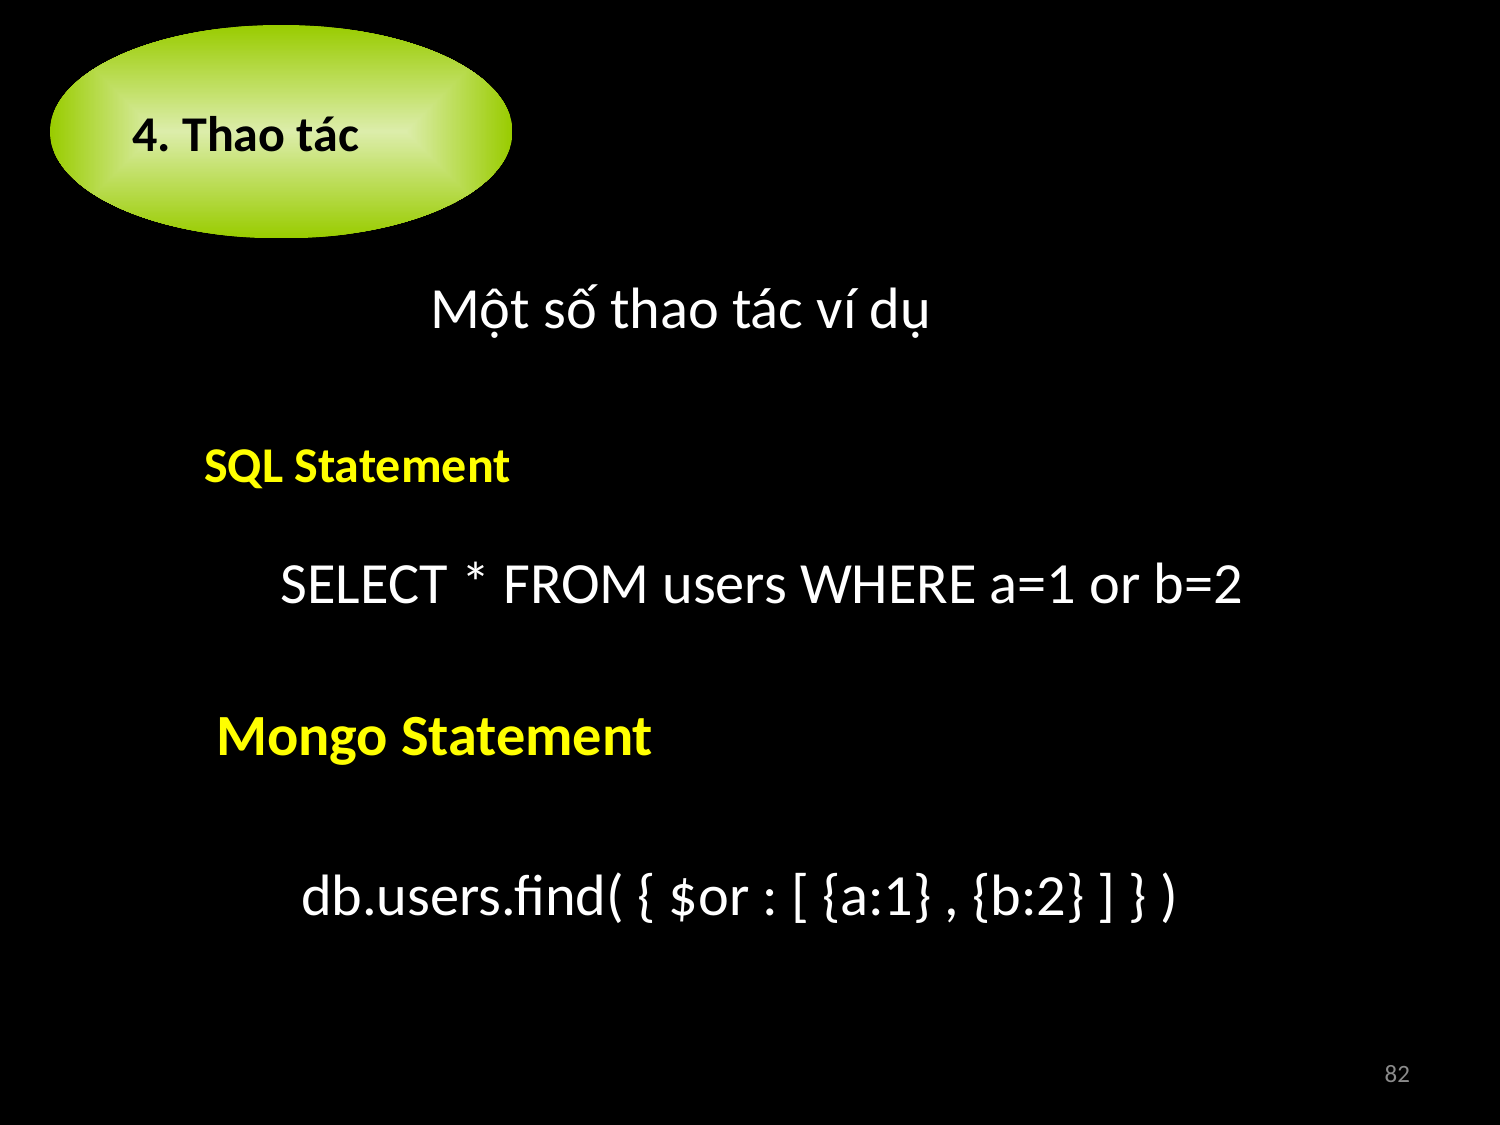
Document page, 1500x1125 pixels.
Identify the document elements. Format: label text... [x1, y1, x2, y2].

slide_number 82 [1074, 1042, 1425, 1103]
text_box Một số thao tác ví dụ [415, 262, 946, 348]
text_box db.users.find( { $or : [ {a:1} , {b:2} ] } ) [286, 849, 1194, 935]
text_box SQL Statement [189, 424, 526, 500]
text_box Mongo Statement [201, 689, 669, 774]
text_box 4. Thao tác [49, 24, 513, 239]
text_box SELECT * FROM users WHERE a=1 or b=2 [266, 537, 1259, 623]
